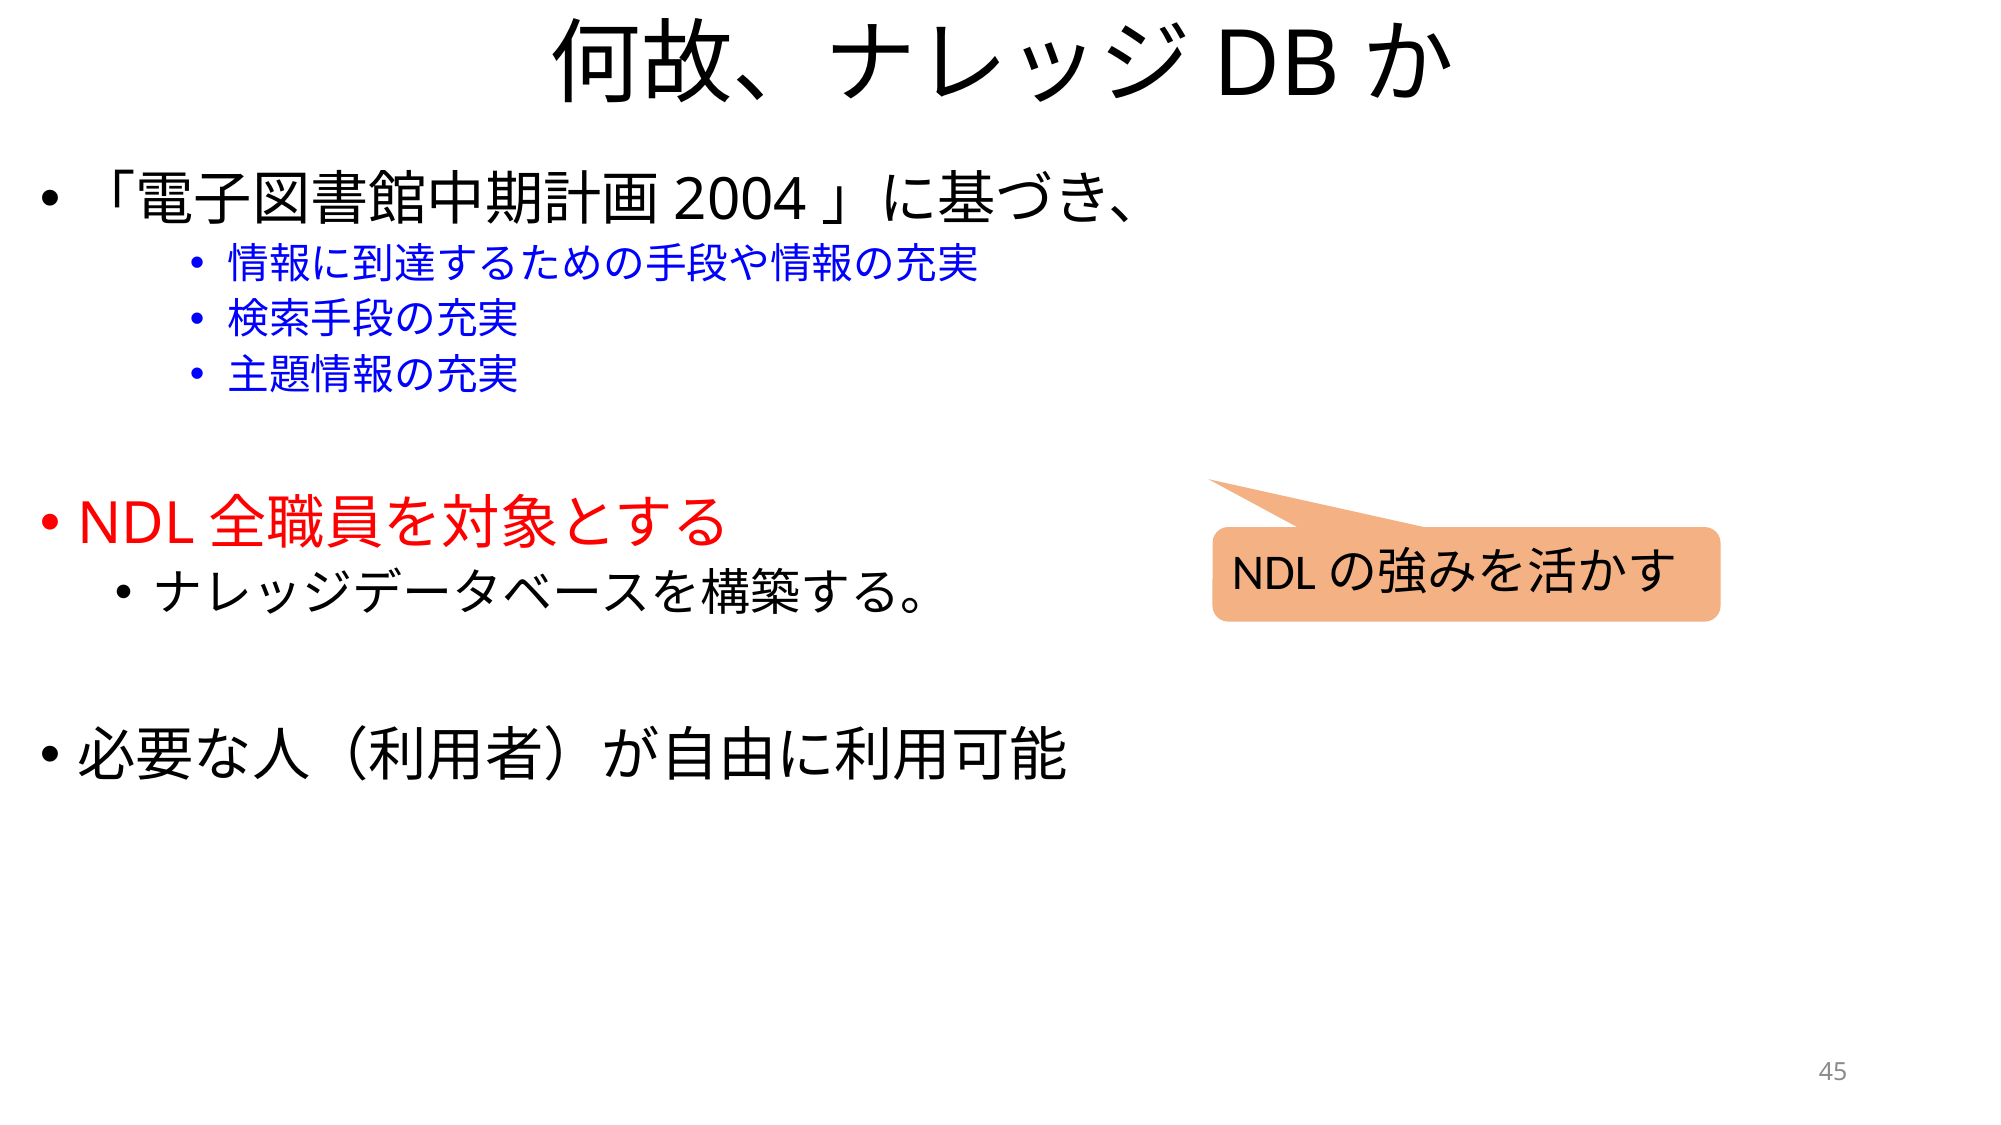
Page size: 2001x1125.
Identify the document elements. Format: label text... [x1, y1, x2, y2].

text_box NDLの強みを活かす [1208, 479, 1721, 622]
title 何故、ナレッジDBか [20, 4, 1984, 127]
list 「電子図書館中期計画2004」に基づき、 情報に到達するための手段や情報の充実 検索手段の充実 主題情報の充実 NDL全職員を対象とする ナレッジデータベースを構築する。 必要な人（利用者）が自由に利用可能 [24, 161, 1969, 1014]
slide_number 45 [1412, 1042, 1863, 1103]
